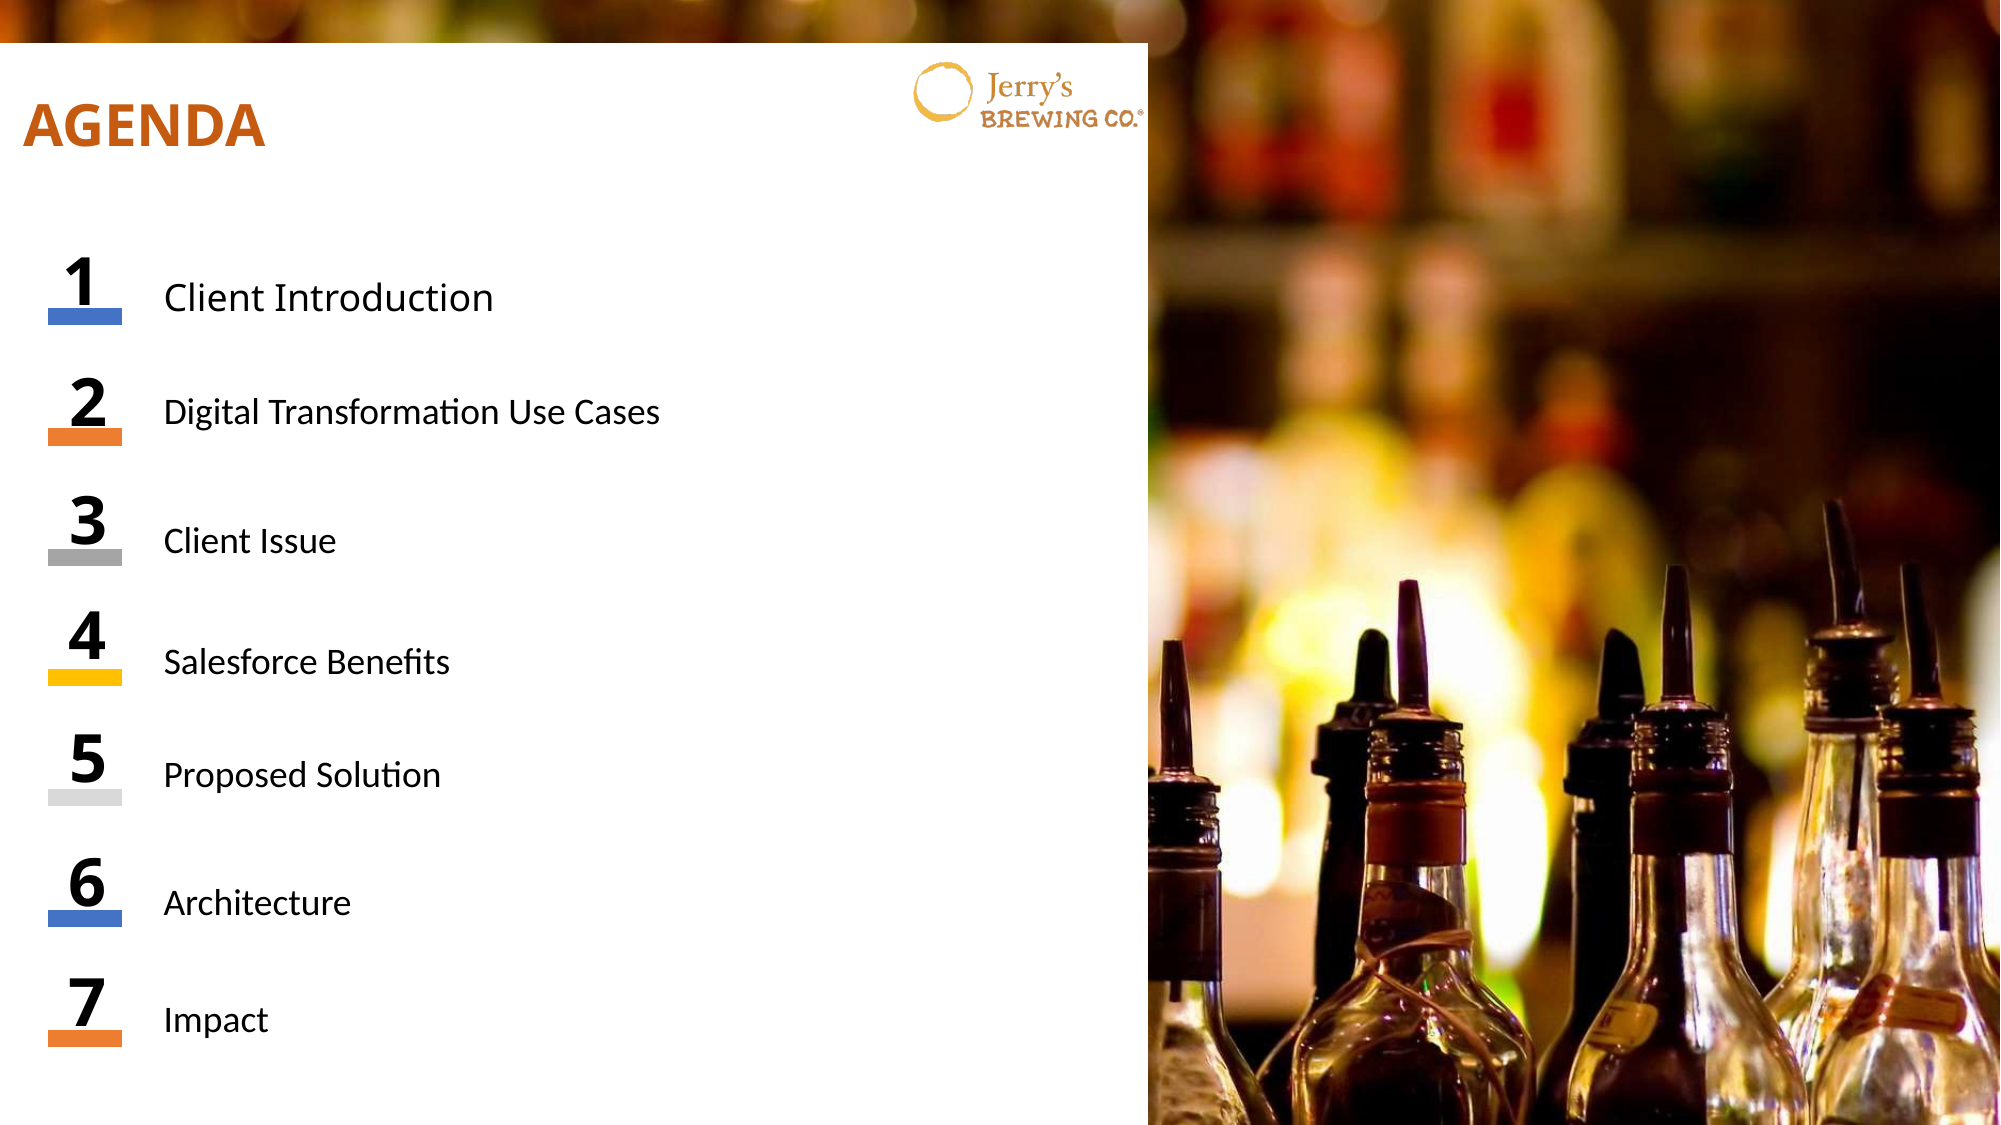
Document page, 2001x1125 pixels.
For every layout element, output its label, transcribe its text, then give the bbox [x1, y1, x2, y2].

text_box 2 [63, 352, 123, 414]
picture [912, 58, 1148, 133]
text_box Impact [148, 982, 629, 1059]
text_box Client Issue [148, 503, 893, 580]
text_box Architecture [148, 866, 629, 943]
text_box [0, 42, 1148, 1125]
text_box Client Introduction [148, 261, 823, 338]
text_box 1 [57, 231, 116, 293]
text_box [0, 0, 2000, 1125]
text_box AGENDA [21, 88, 1090, 159]
text_box Proposed Solution [148, 738, 629, 815]
text_box 6 [60, 832, 122, 894]
text_box 4 [60, 585, 122, 647]
text_box 3 [61, 470, 123, 531]
text_box 5 [62, 708, 123, 769]
text_box Salesforce Benefits [148, 625, 893, 702]
text_box 7 [60, 952, 122, 1014]
text_box Digital Transformation Use Cases [148, 374, 893, 451]
